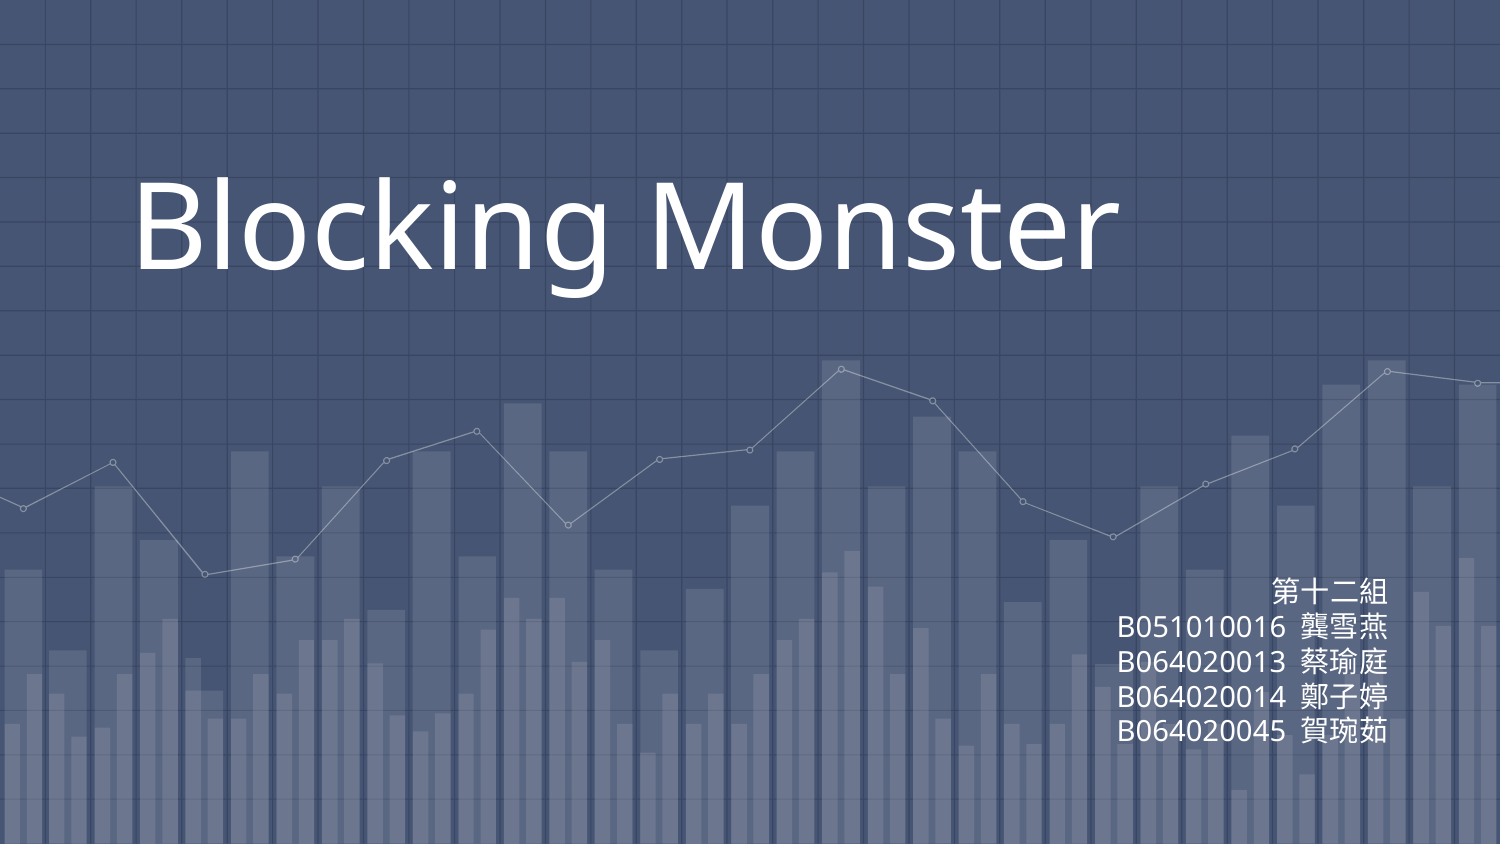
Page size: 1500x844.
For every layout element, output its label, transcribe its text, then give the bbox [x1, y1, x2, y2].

text_box 第十二組 B051010016 龔雪燕 B064020013 蔡瑜庭 B064020014 鄭子婷 B064020045 賀琬茹 [1069, 565, 1404, 756]
title Blocking Monster [114, 134, 1383, 476]
